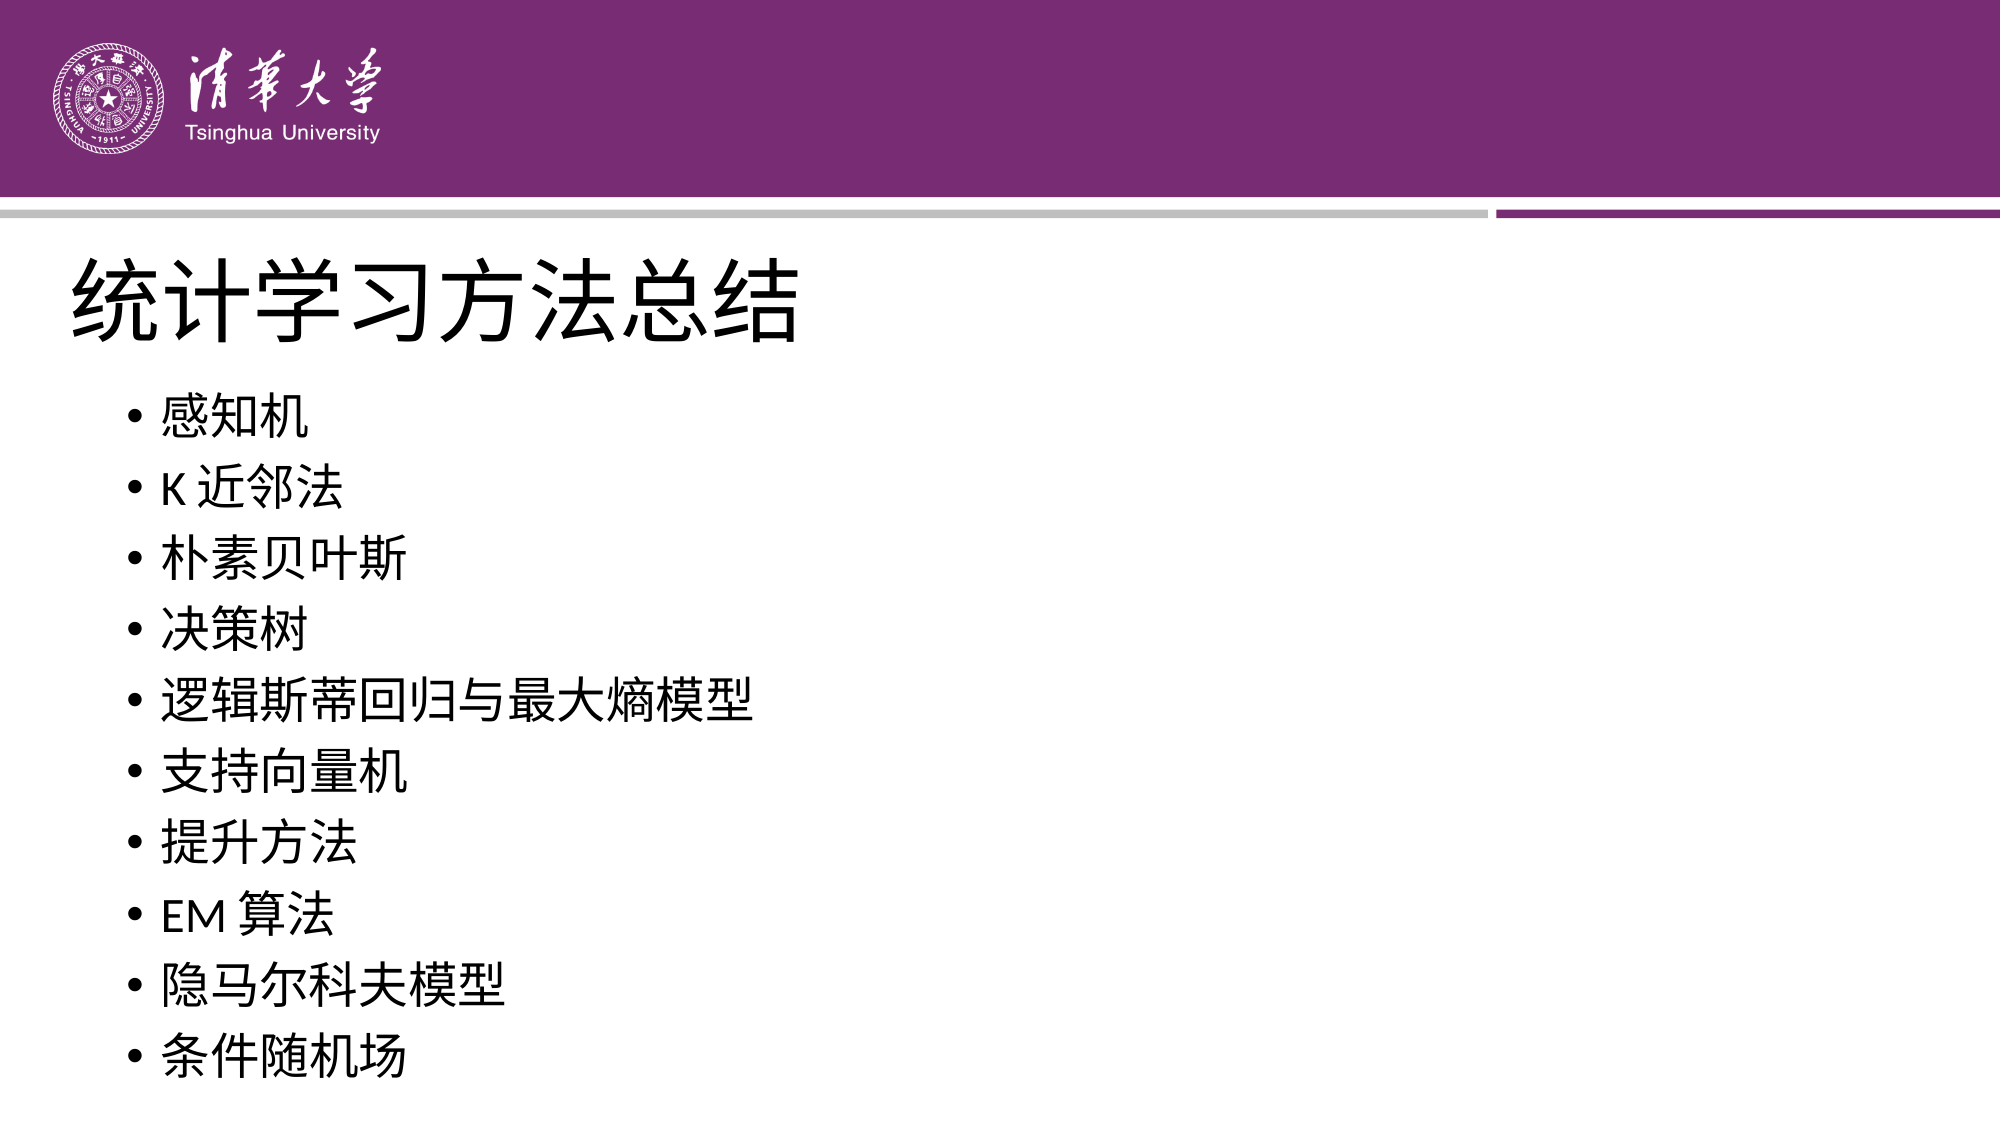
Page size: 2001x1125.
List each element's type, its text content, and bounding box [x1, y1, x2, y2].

list 感知机 K近邻法 朴素贝叶斯 决策树 逻辑斯蒂回归与最大熵模型 支持向量机 提升方法 EM算法 隐马尔科夫模型 条件随机场 [111, 384, 1837, 1098]
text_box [0, 0, 2000, 219]
title 统计学习方法总结 [54, 219, 1780, 415]
